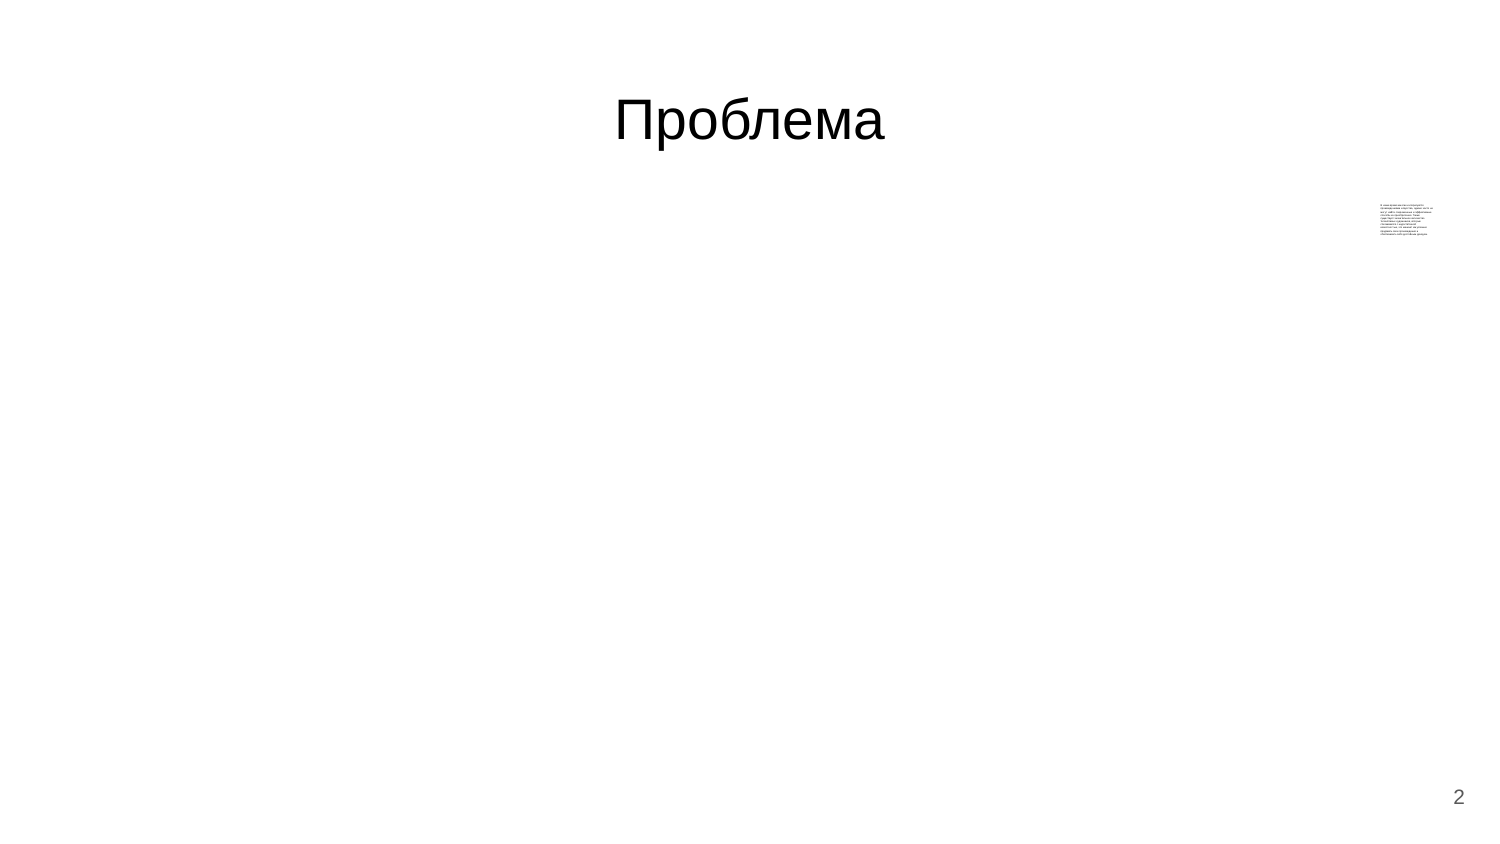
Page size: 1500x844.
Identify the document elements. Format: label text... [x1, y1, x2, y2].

title Проблема [51, 72, 1449, 167]
list В наше время многие интересуются произведениями искусства, однако часто не могут найти современные и эффективные способы их приобретения. Также существует значительное количество талантливых художников, которые сталкиваются с недостаточной известностью, что мешает им успешно продавать свои произведения и обеспечивать себя достойным доходом. [51, 189, 1449, 750]
slide_number 2 [1389, 764, 1480, 830]
